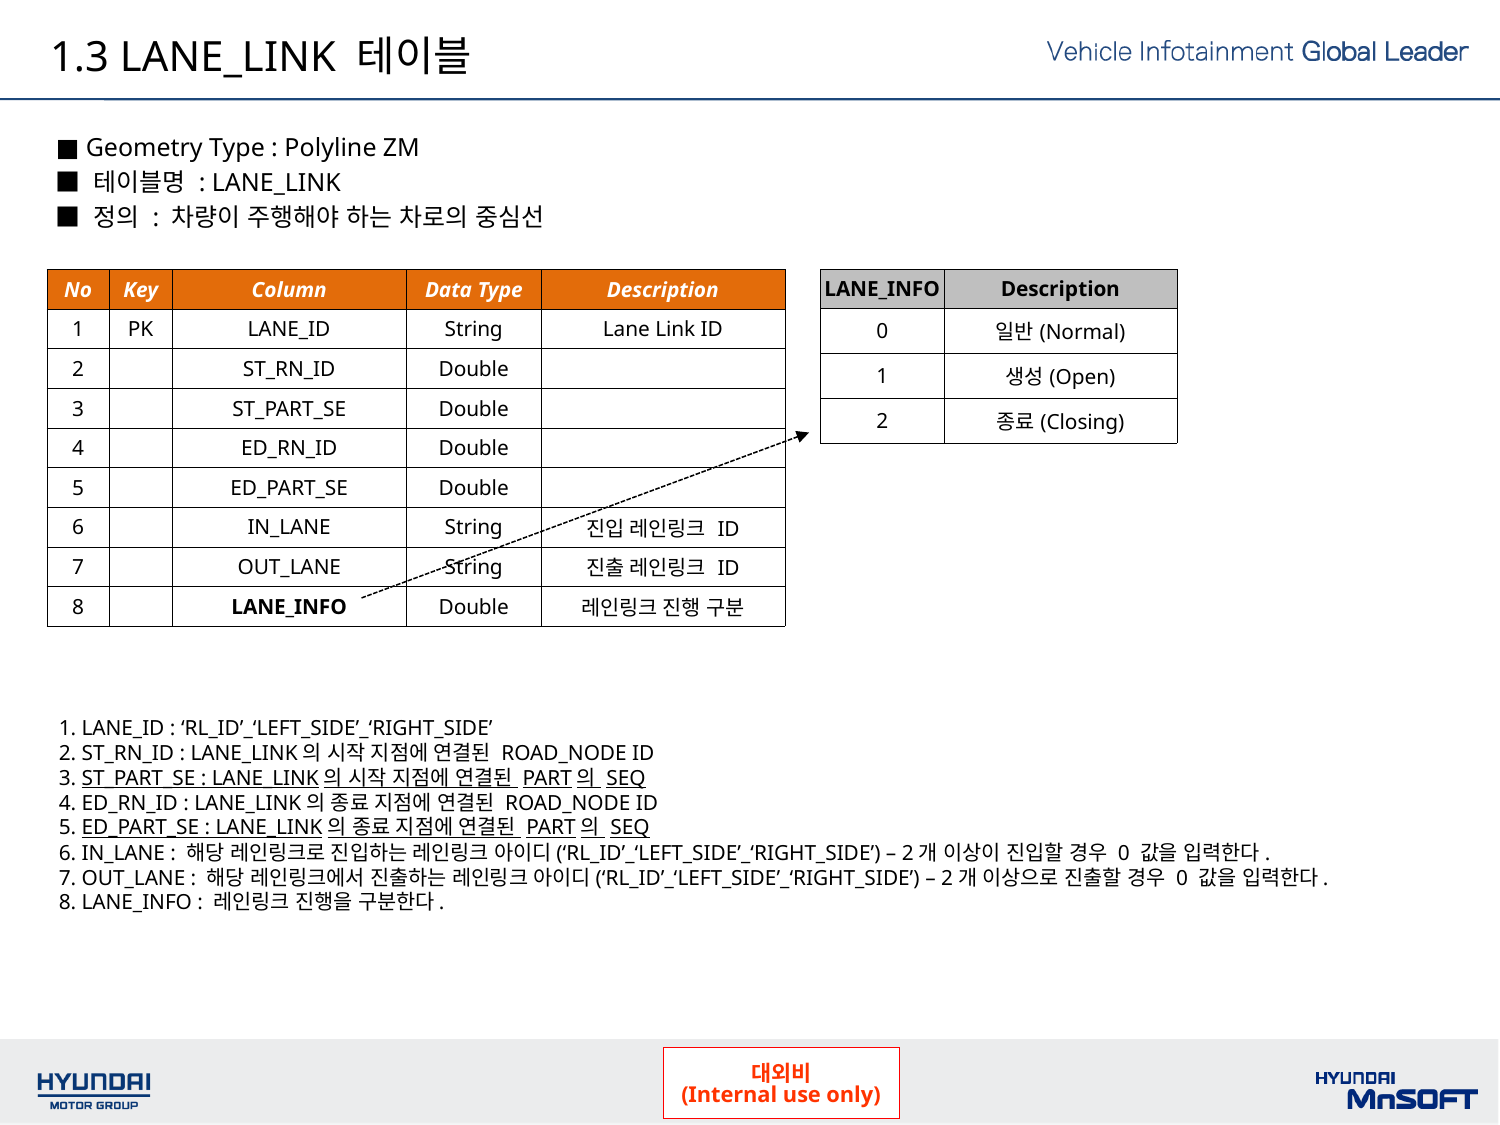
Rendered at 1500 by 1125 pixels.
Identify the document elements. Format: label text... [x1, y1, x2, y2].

table_cell [110, 548, 172, 586]
table_cell 8 [48, 587, 109, 626]
table_cell 일반(Normal) [945, 309, 1177, 353]
table_cell Lane Link ID [542, 310, 785, 348]
table_cell [110, 429, 172, 467]
picture [0, 1039, 1500, 1125]
table_cell [110, 349, 172, 388]
table_header Column [173, 270, 406, 309]
table_cell 레인링크 진행 구분 [542, 606, 785, 626]
text_box 1.3 LANE_LINK 테이블 [35, 16, 1067, 94]
table_cell 7 [48, 548, 109, 586]
table_cell String [407, 310, 541, 348]
table_cell [110, 587, 172, 626]
picture [1067, 30, 1478, 73]
table_cell 2 [48, 349, 109, 388]
table_cell 6 [48, 508, 109, 547]
table_cell 1 [48, 310, 109, 348]
table_cell ED_RN_ID [173, 429, 406, 467]
table_cell ST_RN_ID [173, 349, 406, 388]
table_header No [48, 270, 109, 309]
table_cell [542, 389, 785, 428]
table_cell 5 [48, 468, 109, 507]
table_cell Double [407, 349, 541, 388]
table_cell PK [110, 310, 172, 348]
table_cell LANE_ID [173, 310, 406, 348]
text_box 1. LANE_ID : ‘RL_ID’_‘LEFT_SIDE’_‘RIGHT_SIDE’ 2. ST_RN_ID : LANE_LINK의 시작 지점에 연결된 ROAD_NODE ID 3. ST_PART_SE : LANE_LINK의 시작 지점에 연결된 PART의 SEQ 4. ED_RN_ID : LANE_LINK의 종료 지점에 연결된 ROAD_NODE ID 5. ED_PART_SE : LANE_LINK의 종료 지점에 연결된 PART의 SEQ 6. IN_LANE : 해당 레인링크로 진입하는 레인링크 아이디(‘RL_ID’_‘LEFT_SIDE’_‘RIGHT_SIDE’) – 2개 이상이 진입할 경우 0 값을 입력한다. 7. OUT_LANE : 해당 레인링크에서 진출하는 레인링크 아이디(‘RL_ID’_‘LEFT_SIDE’_‘RIGHT_SIDE’) – 2개 이상으로 진출할 경우 0 값을 입력한다. 8. LANE_INFO : 레인링크 진행을 구분한다. [44, 706, 1362, 922]
table_cell 종료(Closing) [945, 399, 1177, 443]
table_cell ED_PART_SE [173, 468, 356, 507]
table_cell 2 [821, 399, 944, 443]
text_box ■ Geometry Type : Polyline ZM ■ 테이블명 : LANE_LINK ■ 정의 : 차량이 주행해야 하는 차로의 중심선 [41, 128, 844, 235]
table_cell 0 [821, 309, 944, 353]
table_cell 4 [48, 429, 109, 467]
table_header Description [542, 270, 785, 309]
table_header Description [945, 270, 1177, 308]
table_cell LANE_INFO [173, 587, 406, 626]
table_header Key [110, 270, 172, 309]
table_cell 3 [48, 389, 109, 428]
table_cell [110, 508, 172, 547]
table_cell 생성(Open) [945, 354, 1177, 398]
table_cell 1 [821, 354, 944, 398]
table_header LANE_INFO [821, 270, 944, 308]
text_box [361, 432, 810, 599]
table_header Data Type [407, 270, 541, 309]
table_cell Double [407, 606, 541, 626]
table_cell Double [407, 389, 541, 428]
table_cell [542, 349, 785, 388]
table_cell [110, 468, 172, 507]
table_cell IN_LANE [173, 508, 356, 547]
table_cell ST_PART_SE [173, 389, 406, 428]
table_cell OUT_LANE [173, 548, 356, 586]
table_cell [110, 389, 172, 428]
